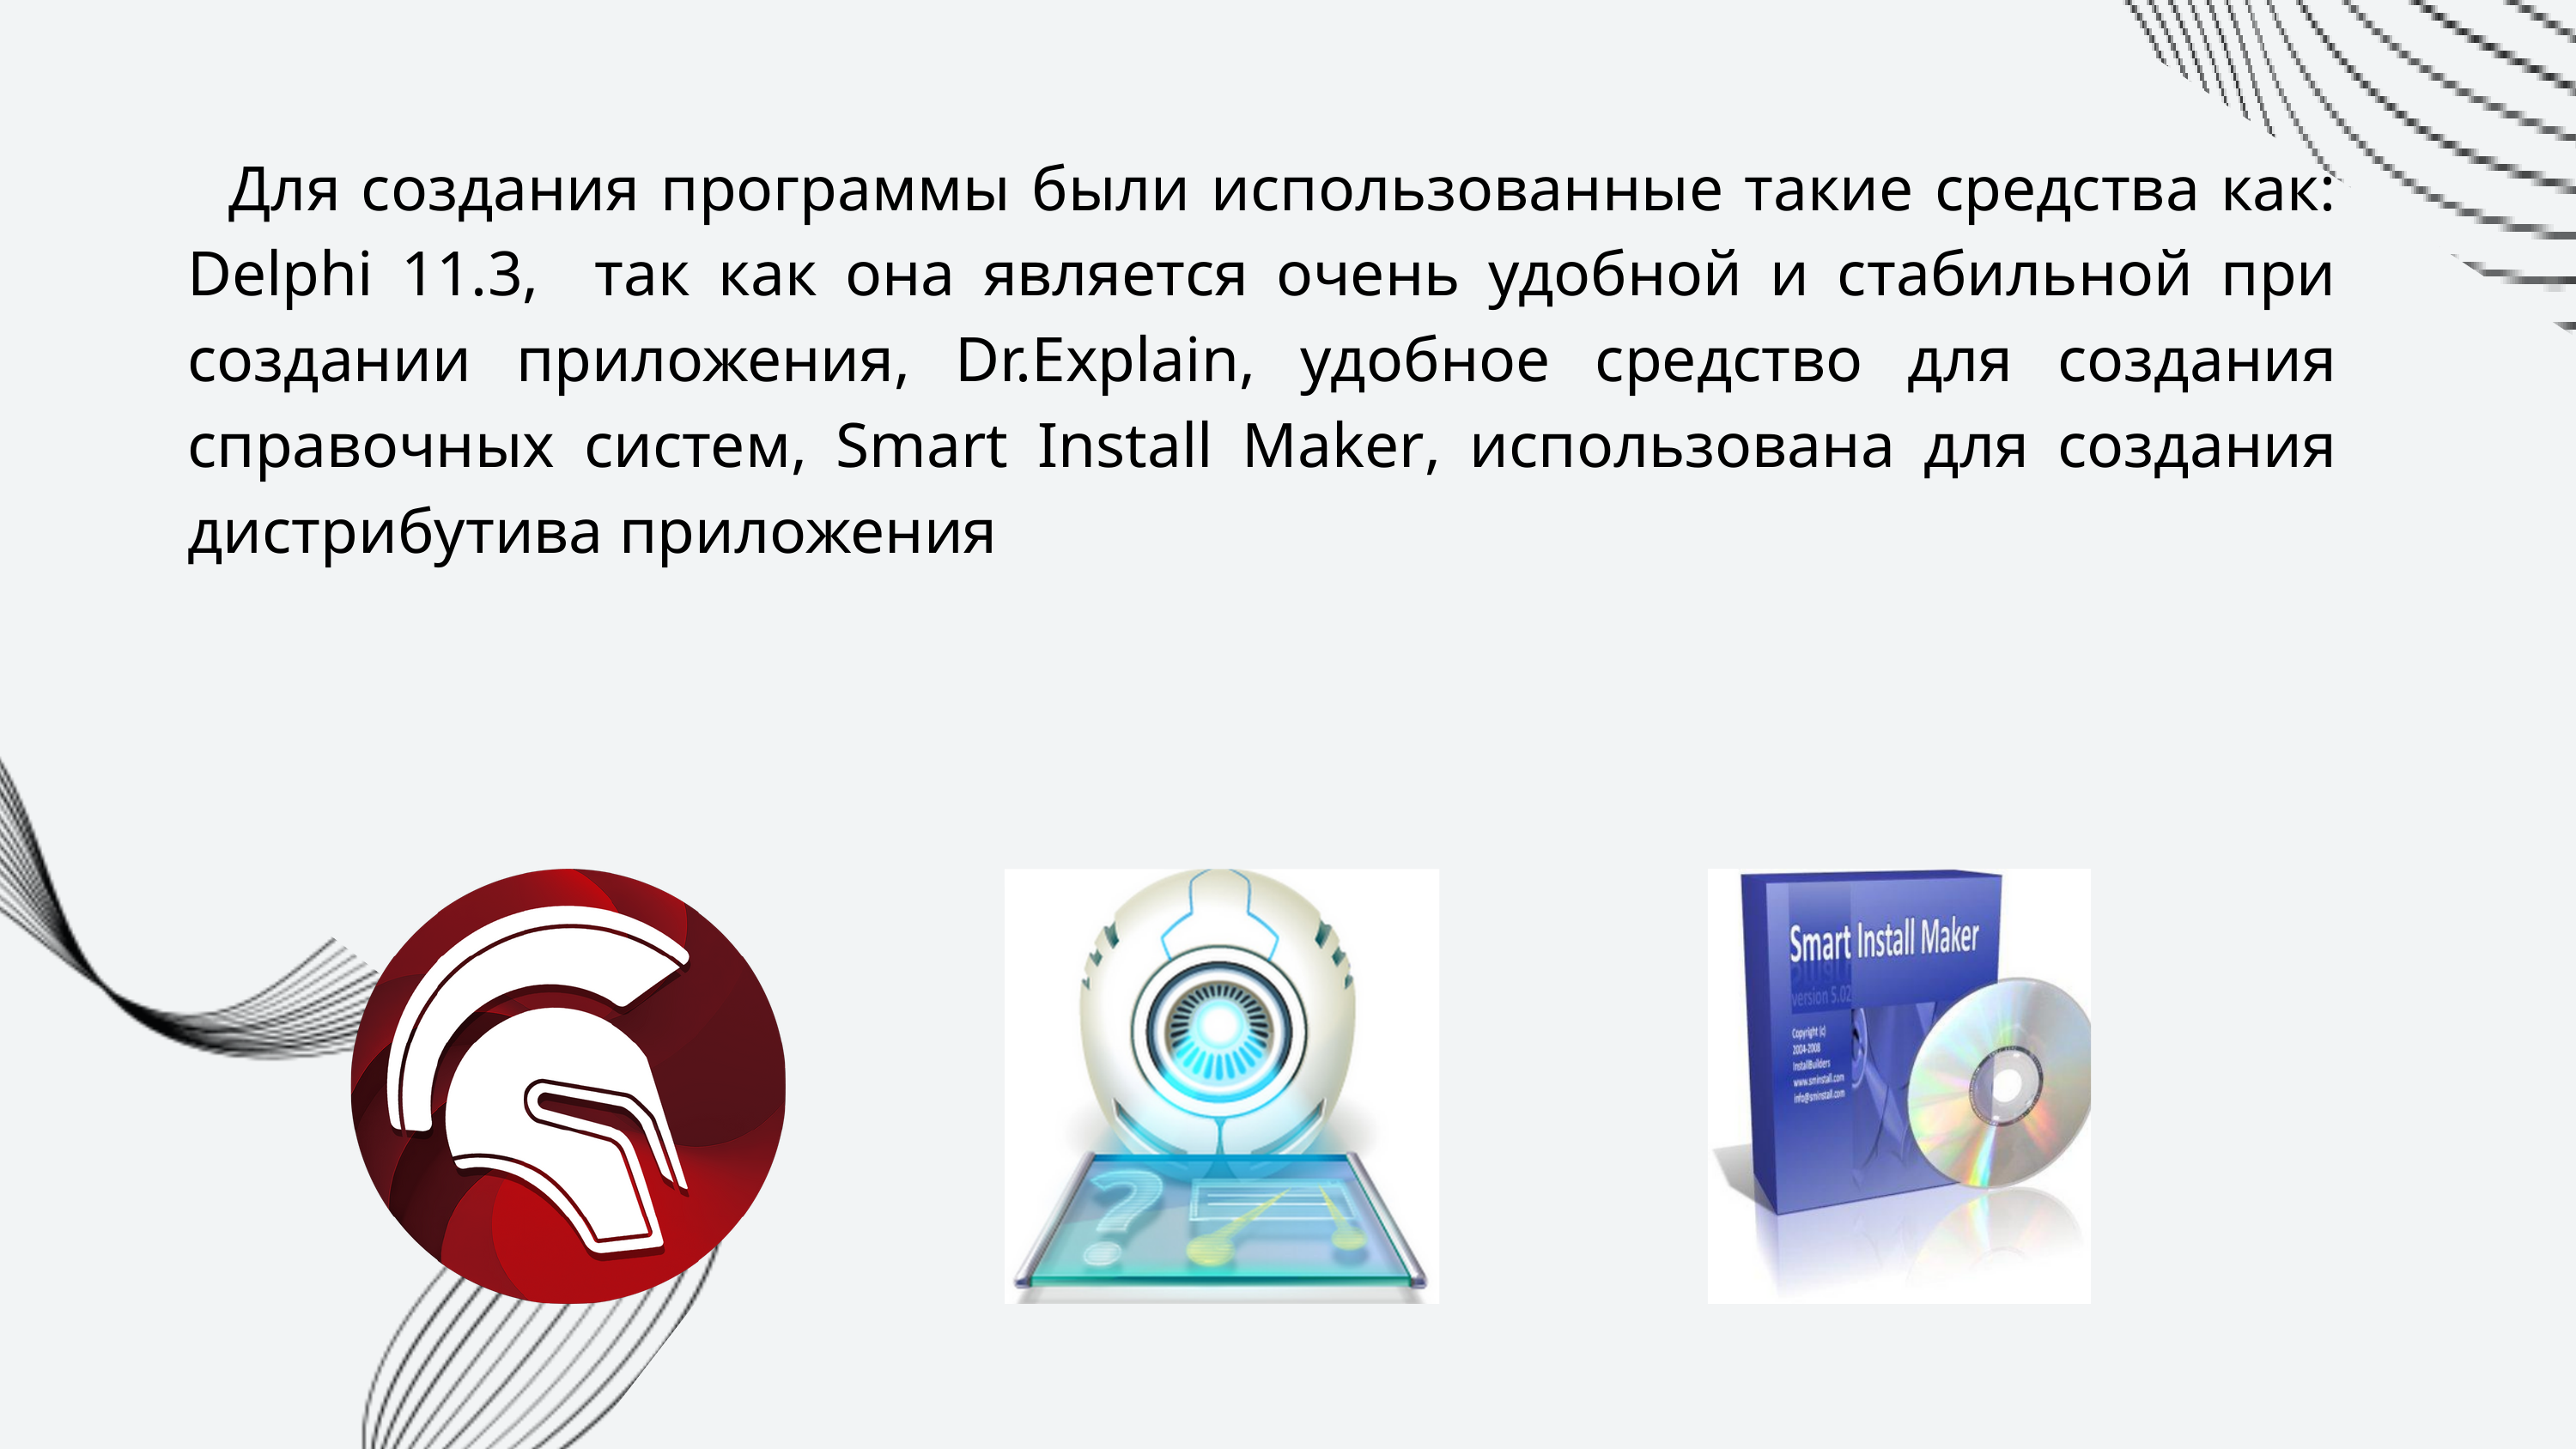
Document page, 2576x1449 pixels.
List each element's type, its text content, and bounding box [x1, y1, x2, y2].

text_box [1005, 869, 1440, 1304]
text_box [2068, 0, 2576, 338]
text_box [350, 869, 786, 1304]
text_box [1707, 869, 2092, 1304]
text_box [0, 680, 695, 1449]
text_box Для создания программы были использованные такие средства как: Delphi 11.3, так как она является очень удобной и стабильной при создании приложения, Dr.Explain, удобное средство для создания справочных систем, Smart Install Maker, использована для создания дистрибутива приложения [187, 136, 2337, 566]
